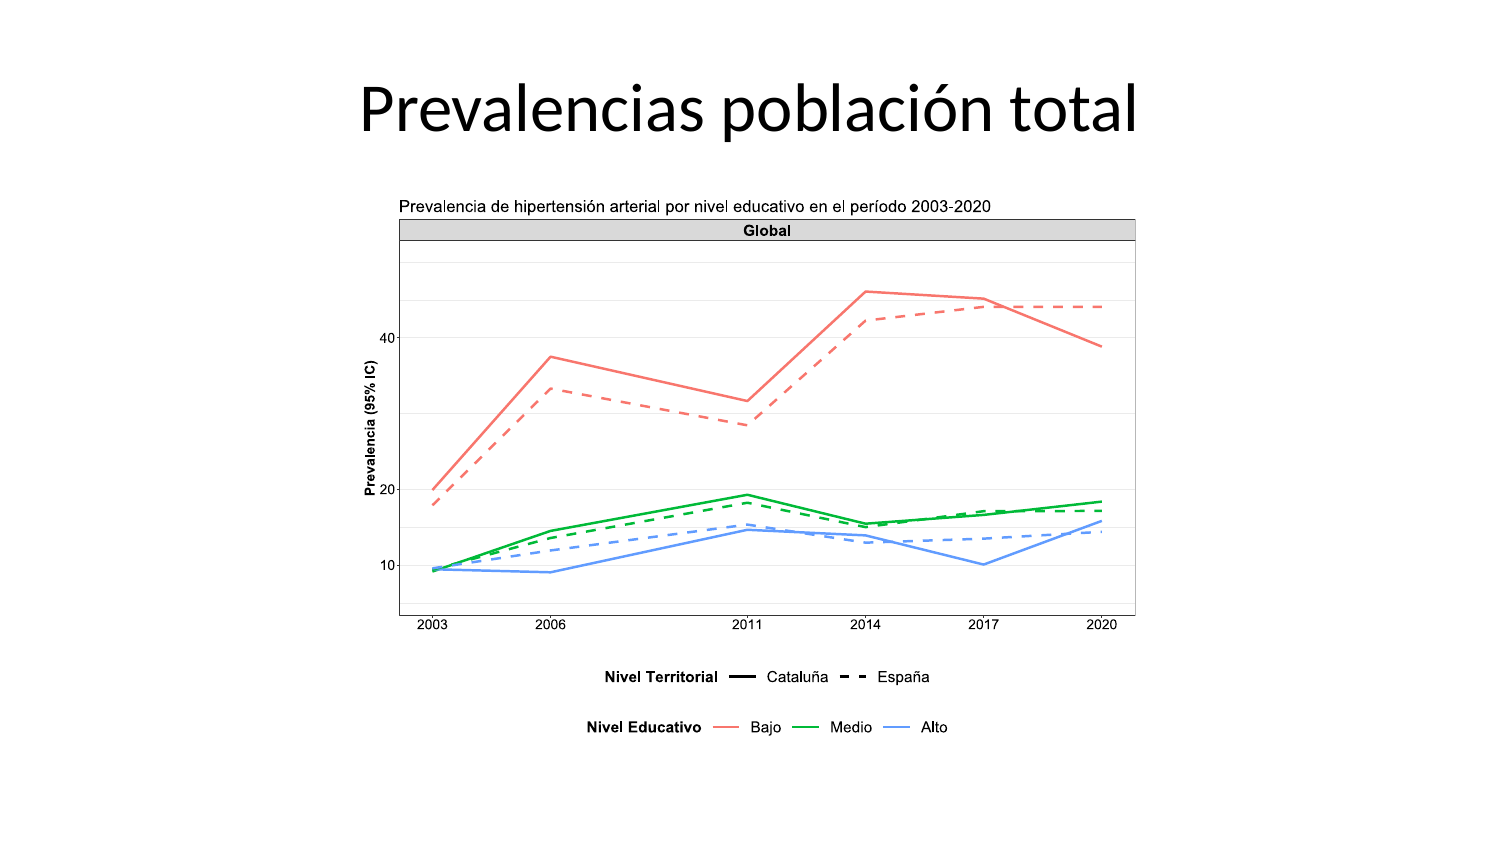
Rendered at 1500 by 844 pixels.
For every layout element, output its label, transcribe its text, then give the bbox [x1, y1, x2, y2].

picture [360, 195, 1140, 753]
title Prevalencias población total [75, 33, 1425, 175]
